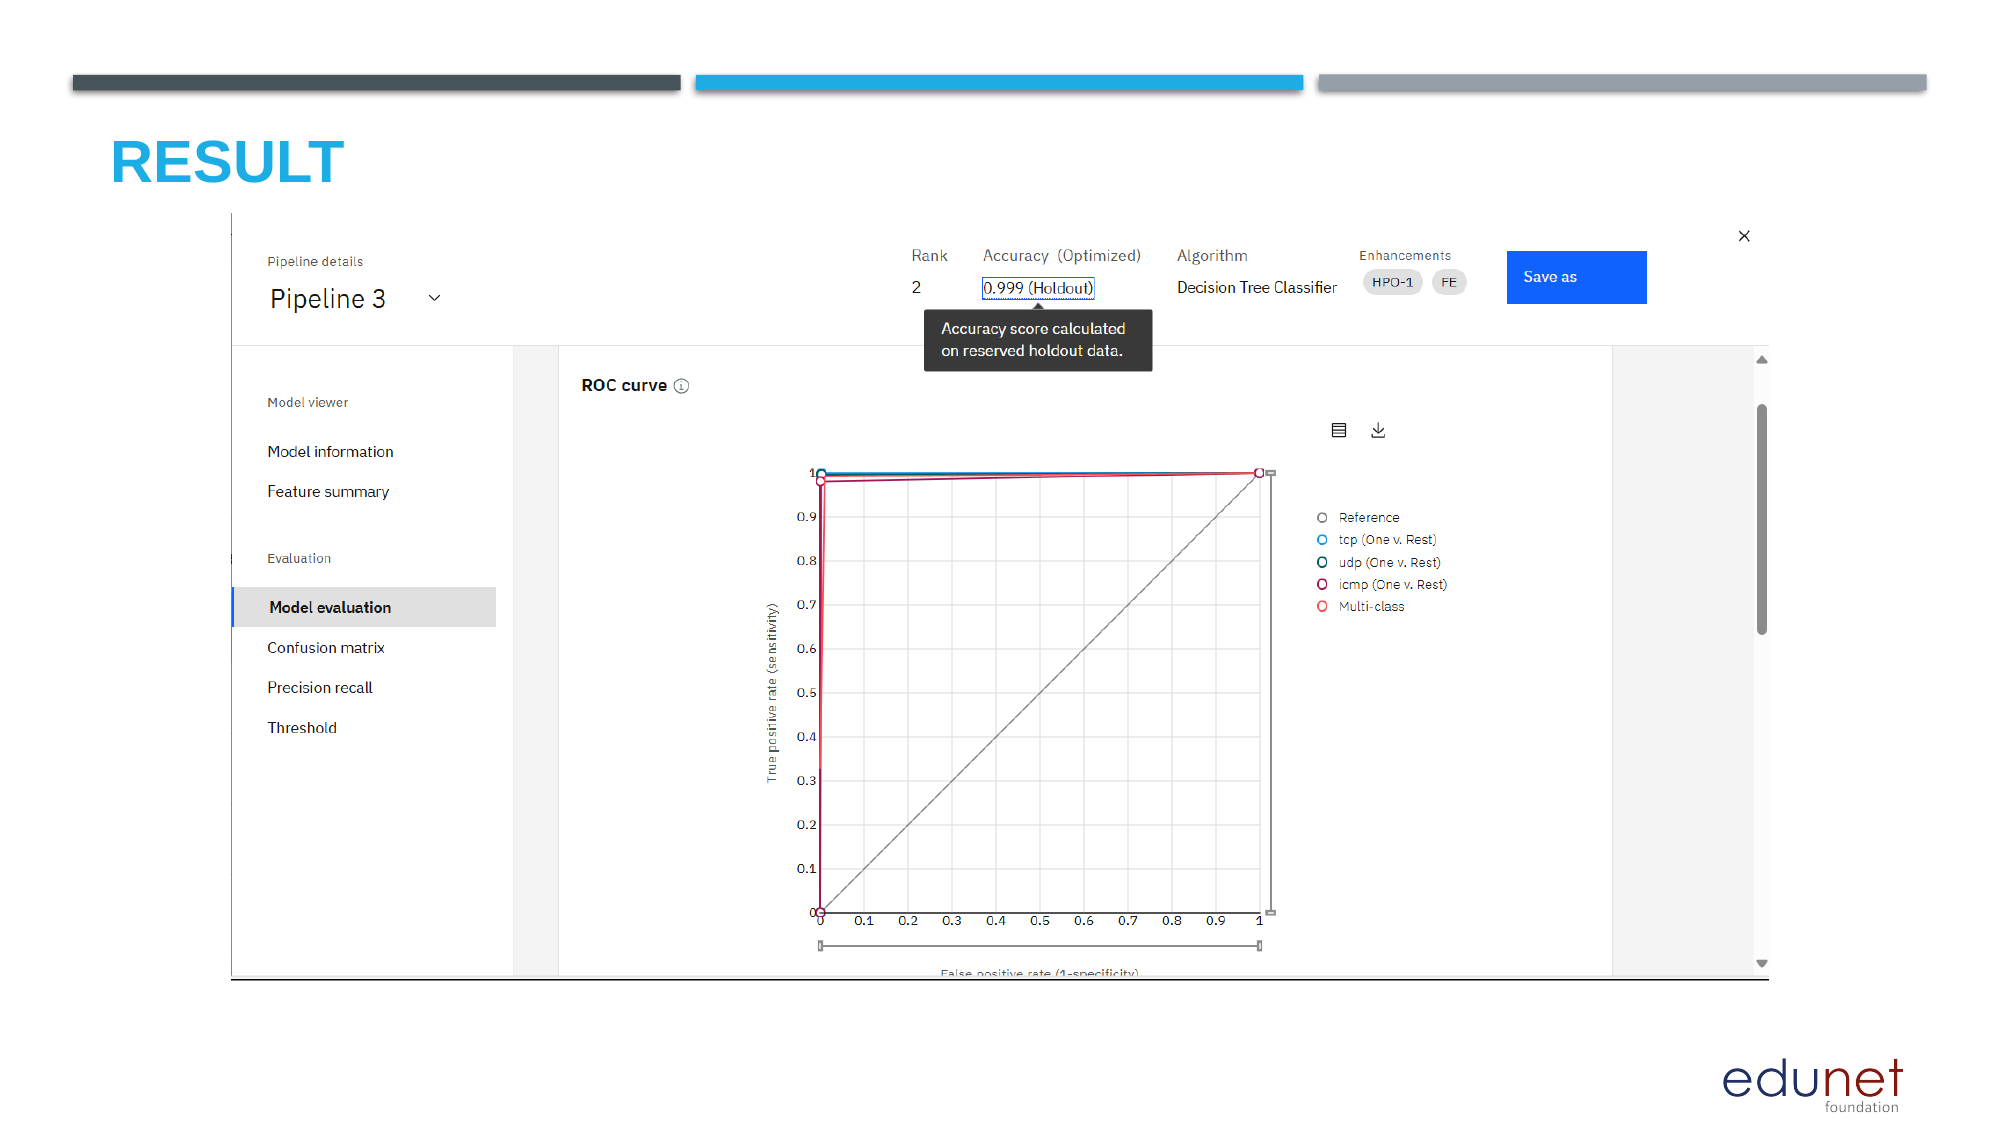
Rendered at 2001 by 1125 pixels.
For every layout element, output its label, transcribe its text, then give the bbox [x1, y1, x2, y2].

title Result [95, 115, 1905, 203]
picture [1719, 1056, 1905, 1116]
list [230, 212, 1769, 981]
